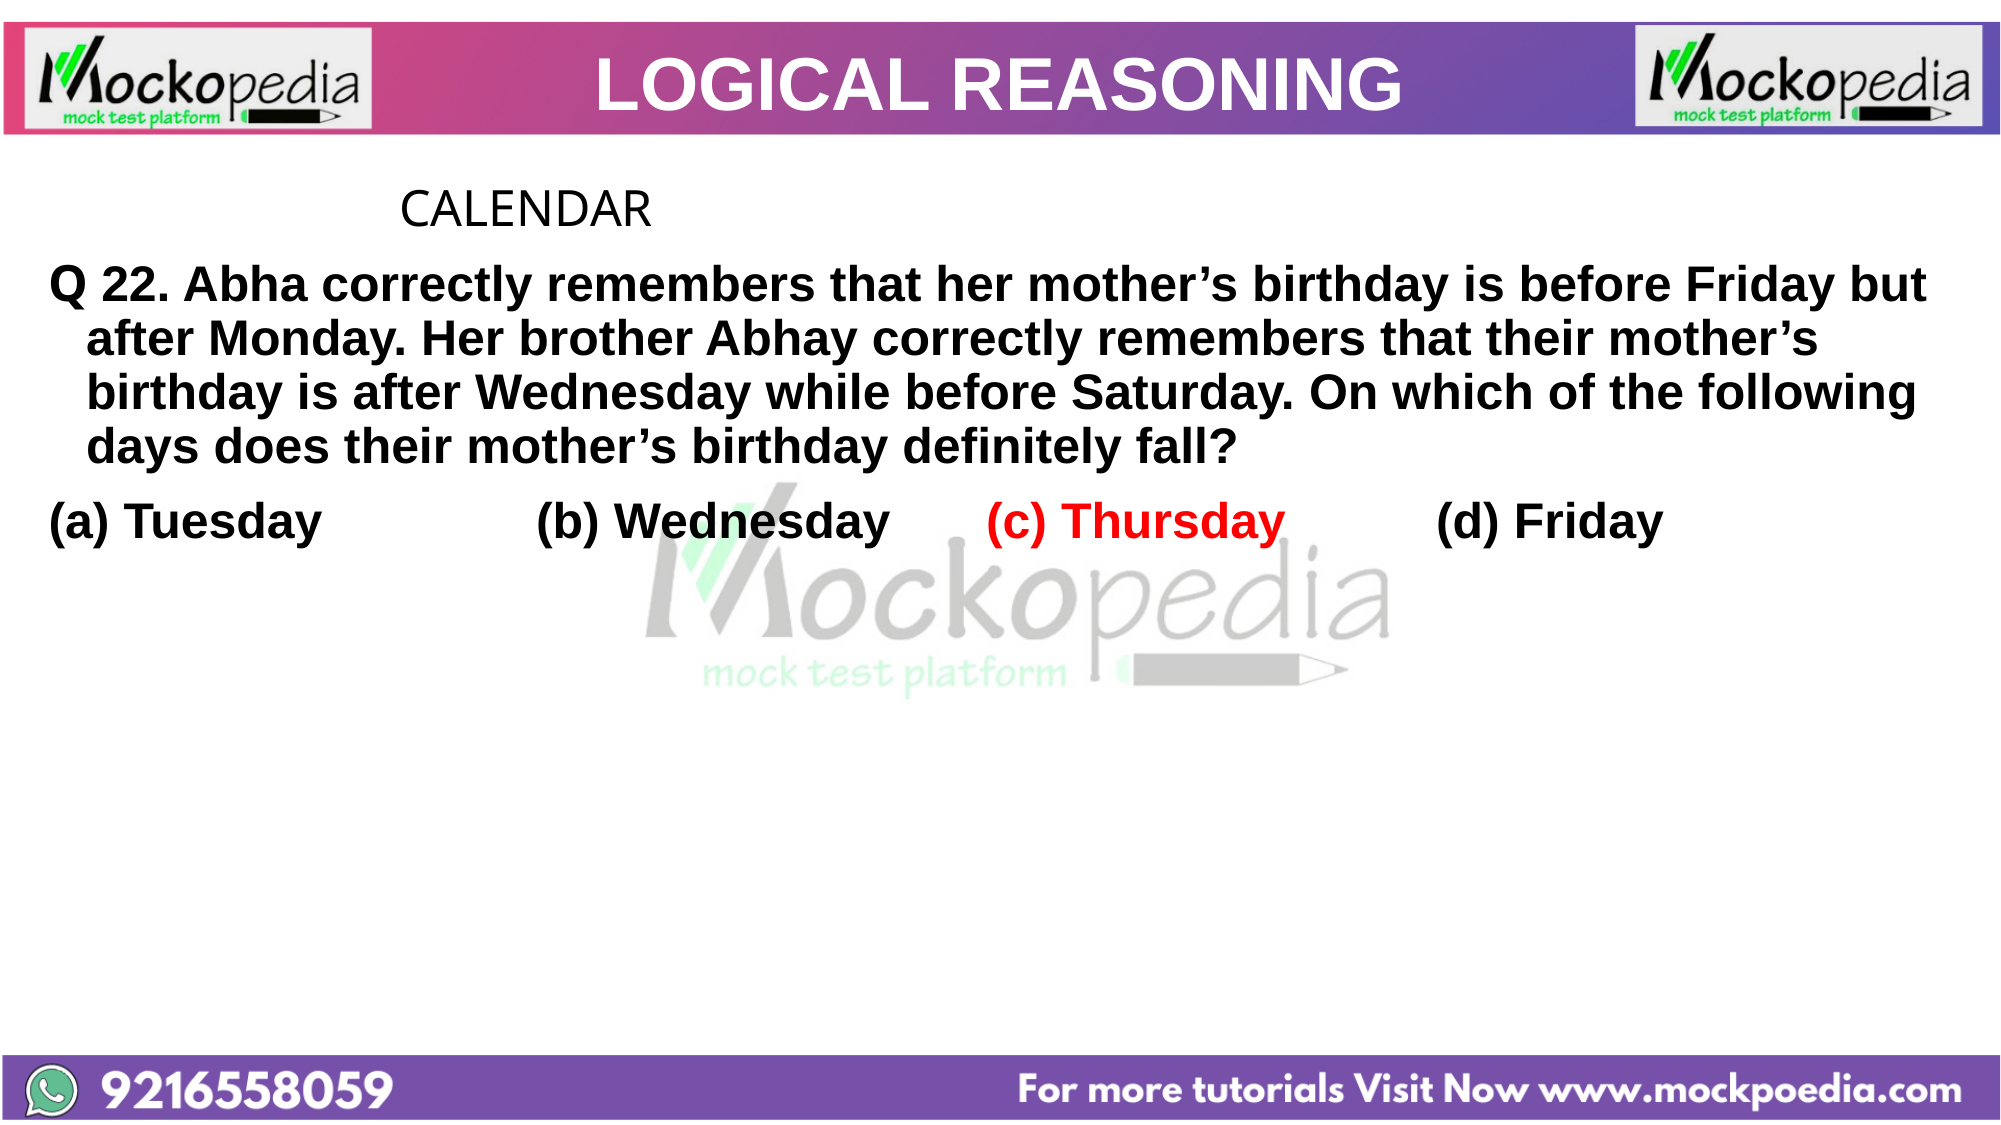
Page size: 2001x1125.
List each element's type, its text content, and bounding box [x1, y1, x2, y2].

list CALENDAR Q 22. Abha correctly remembers that her mother’s birthday is before Friday but after Monday. Her brother Abhay correctly remembers that their mother’s birthday is after Wednesday while before Saturday. On which of the following days does their mother’s birthday definitely fall? (a) Tuesday (b) Wednesday (c) Thursday (d) Friday [33, 175, 1959, 1053]
title LOGICAL REASONING [41, 31, 1959, 142]
picture [0, 0, 2001, 1125]
